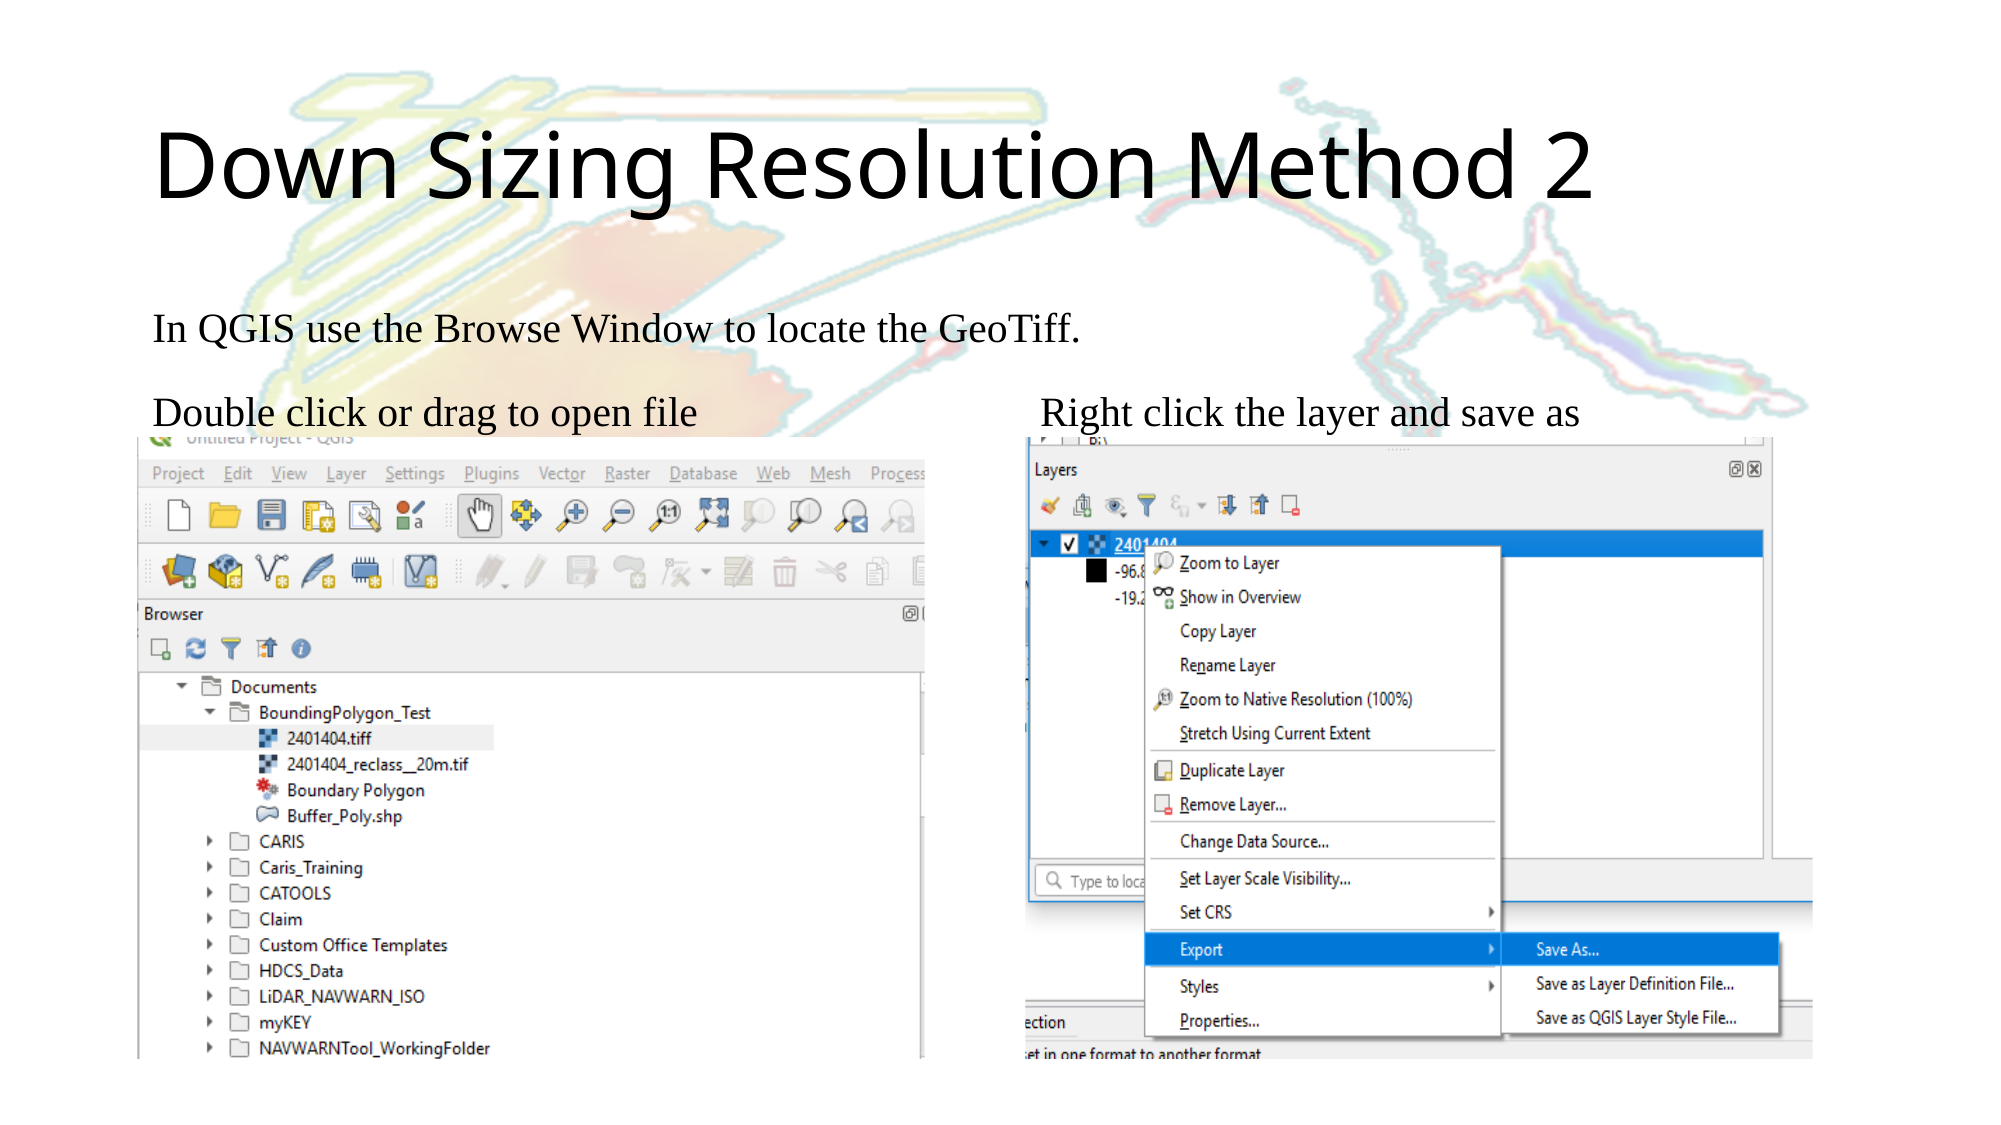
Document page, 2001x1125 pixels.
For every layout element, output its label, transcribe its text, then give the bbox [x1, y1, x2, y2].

picture [137, 437, 925, 1059]
list In QGIS use the Browse Window to locate the GeoTiff. [137, 299, 1813, 405]
text_box Double click or drag to open file [137, 377, 875, 437]
title Down Sizing Resolution Method 2 [137, 59, 1863, 278]
picture [1025, 437, 1813, 1059]
text_box Right click the layer and save as [1025, 377, 1763, 437]
